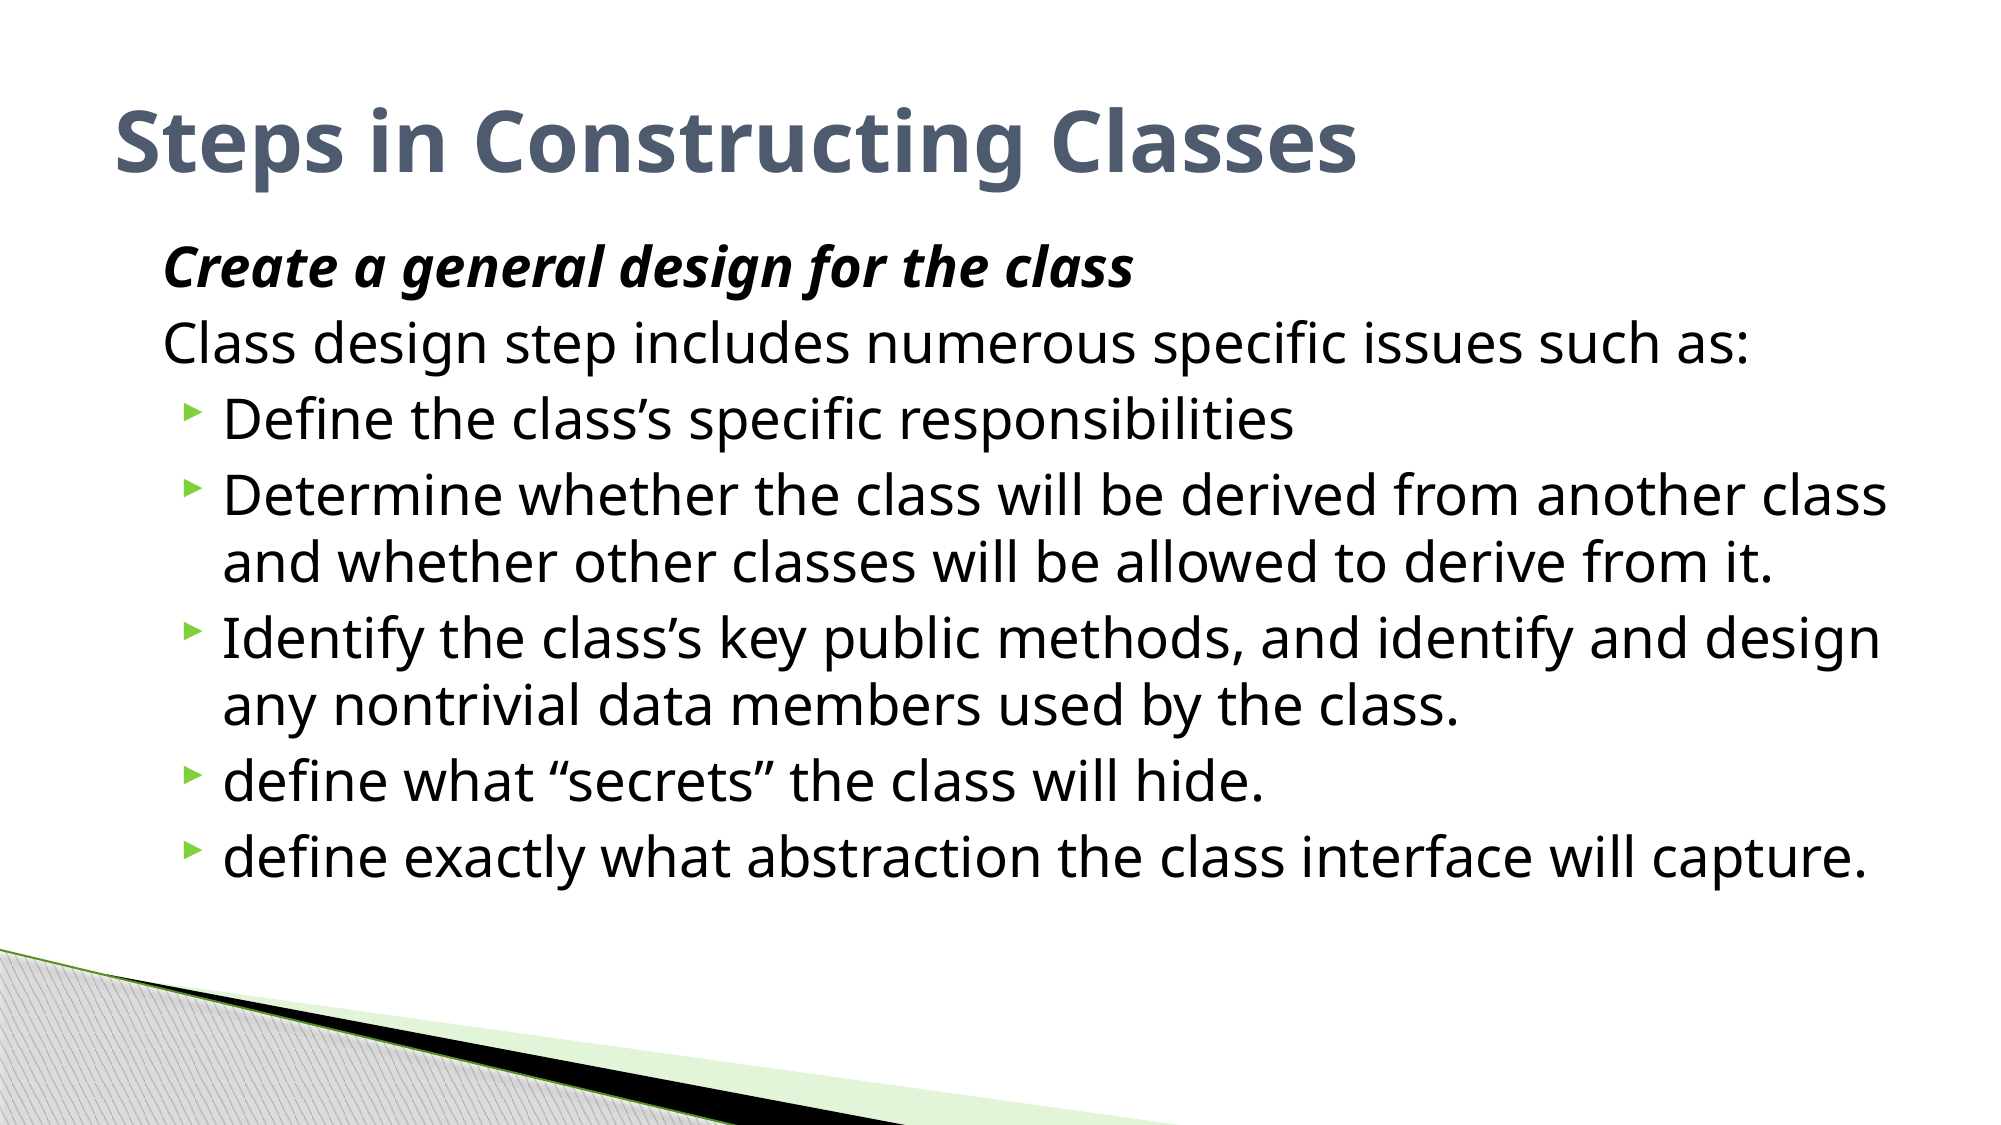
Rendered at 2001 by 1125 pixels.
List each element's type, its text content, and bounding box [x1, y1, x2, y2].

list Create a general design for the class Class design step includes numerous specific issues such as: Define the class’s specific responsibilities Determine whether the class will be derived from another class and whether other classes will be allowed to derive from it. Identify the class’s key public methods, and identify and design any nontrivial data members used by the class. define what “secrets” the class will hide. define exactly what abstraction the class interface will capture. [147, 223, 1948, 1055]
title Steps in Constructing Classes [99, 45, 1900, 233]
